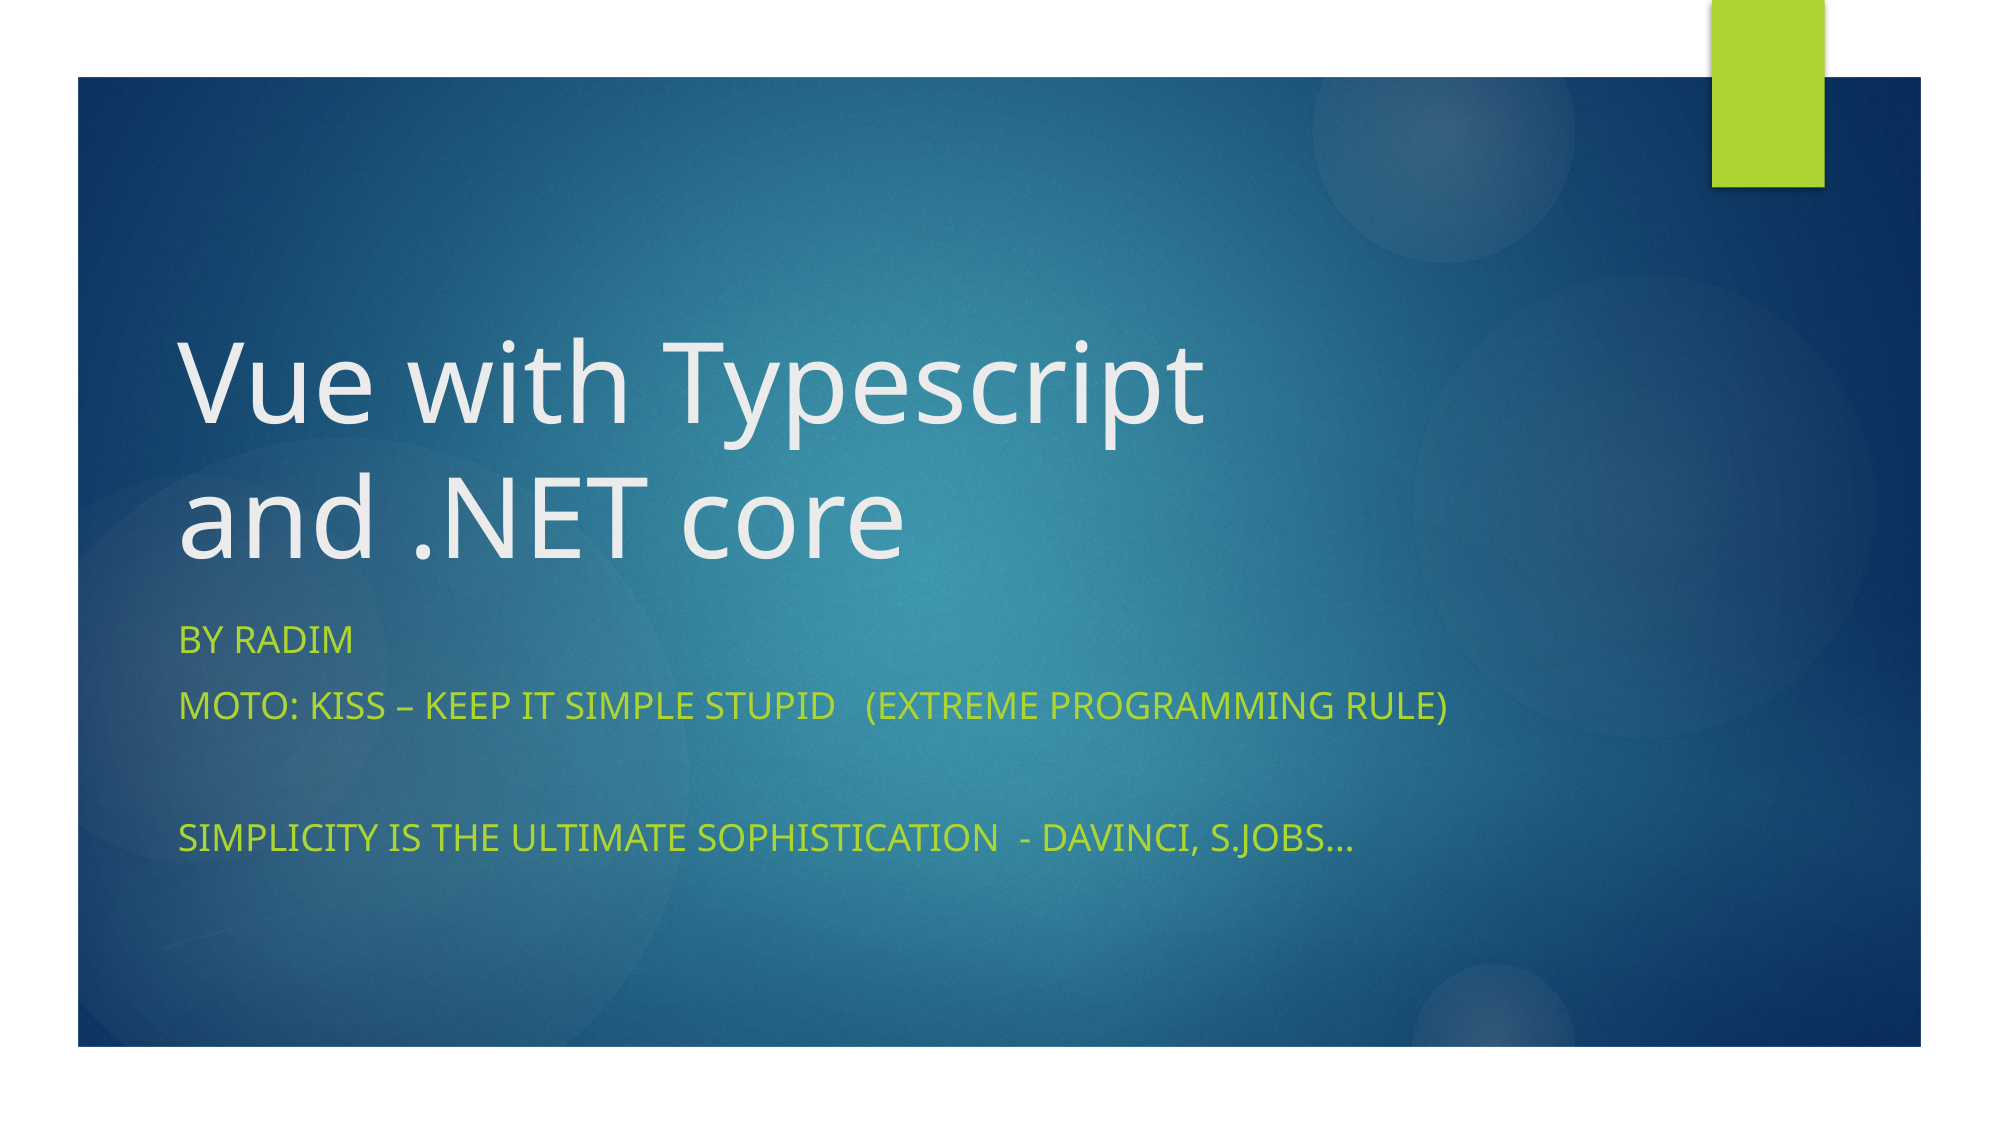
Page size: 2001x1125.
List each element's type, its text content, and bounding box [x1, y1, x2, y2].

subtitle By Radim Moto: KISS – KEEP IT SIMPLE STUPID (extreme programming rule) Simplicity is the Ultimate Sophistication - Davinci, S.Jobs… [162, 608, 1611, 949]
title Vue with Typescript and .NET core [162, 148, 1611, 589]
